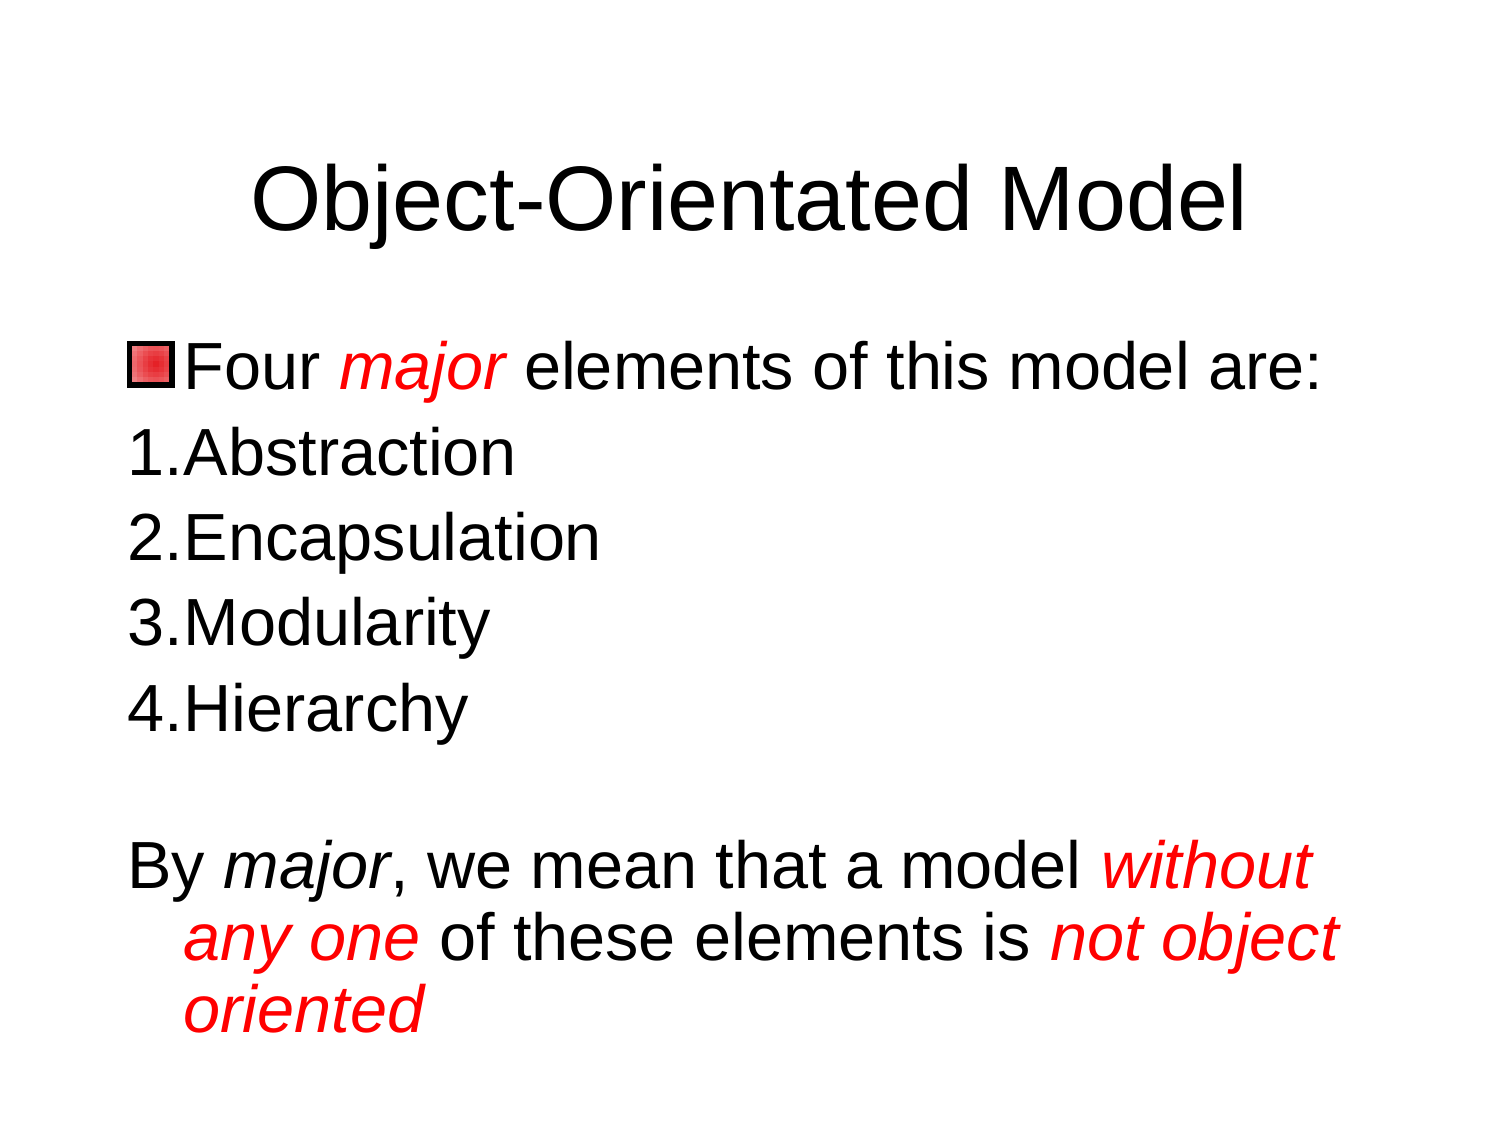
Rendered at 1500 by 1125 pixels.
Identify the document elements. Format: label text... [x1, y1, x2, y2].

picture [127, 341, 175, 388]
title Object-Orientated Model [112, 99, 1388, 288]
list Four major elements of this model are: Abstraction Encapsulation Modularity Hierarchy By major, we mean that a model without any one of these elements is not object oriented [112, 324, 1425, 1075]
